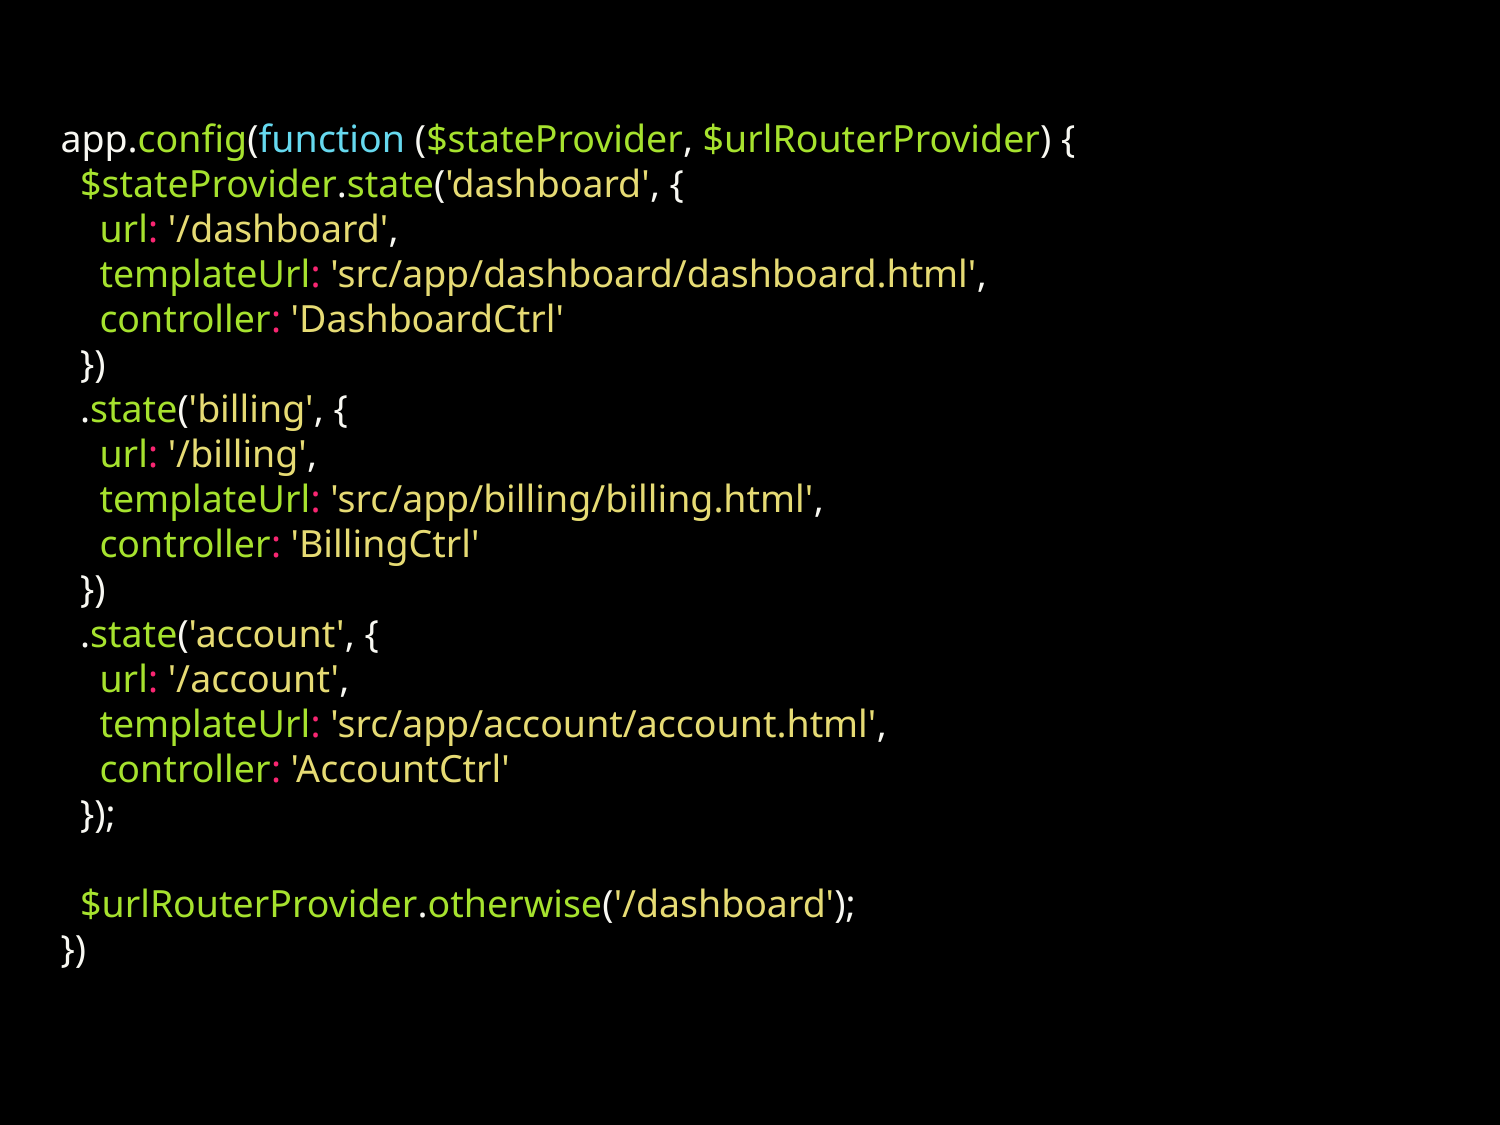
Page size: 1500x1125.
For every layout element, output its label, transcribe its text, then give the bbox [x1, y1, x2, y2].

text_box app.config(function ($stateProvider, $urlRouterProvider) { $stateProvider.state('dashboard', { url: '/dashboard', templateUrl: 'src/app/dashboard/dashboard.html', controller: 'DashboardCtrl' }) .state('billing', { url: '/billing', templateUrl: 'src/app/billing/billing.html', controller: 'BillingCtrl' }) .state('account', { url: '/account', templateUrl: 'src/app/account/account.html', controller: 'AccountCtrl' }); $urlRouterProvider.otherwise('/dashboard'); }) [45, 107, 1390, 978]
